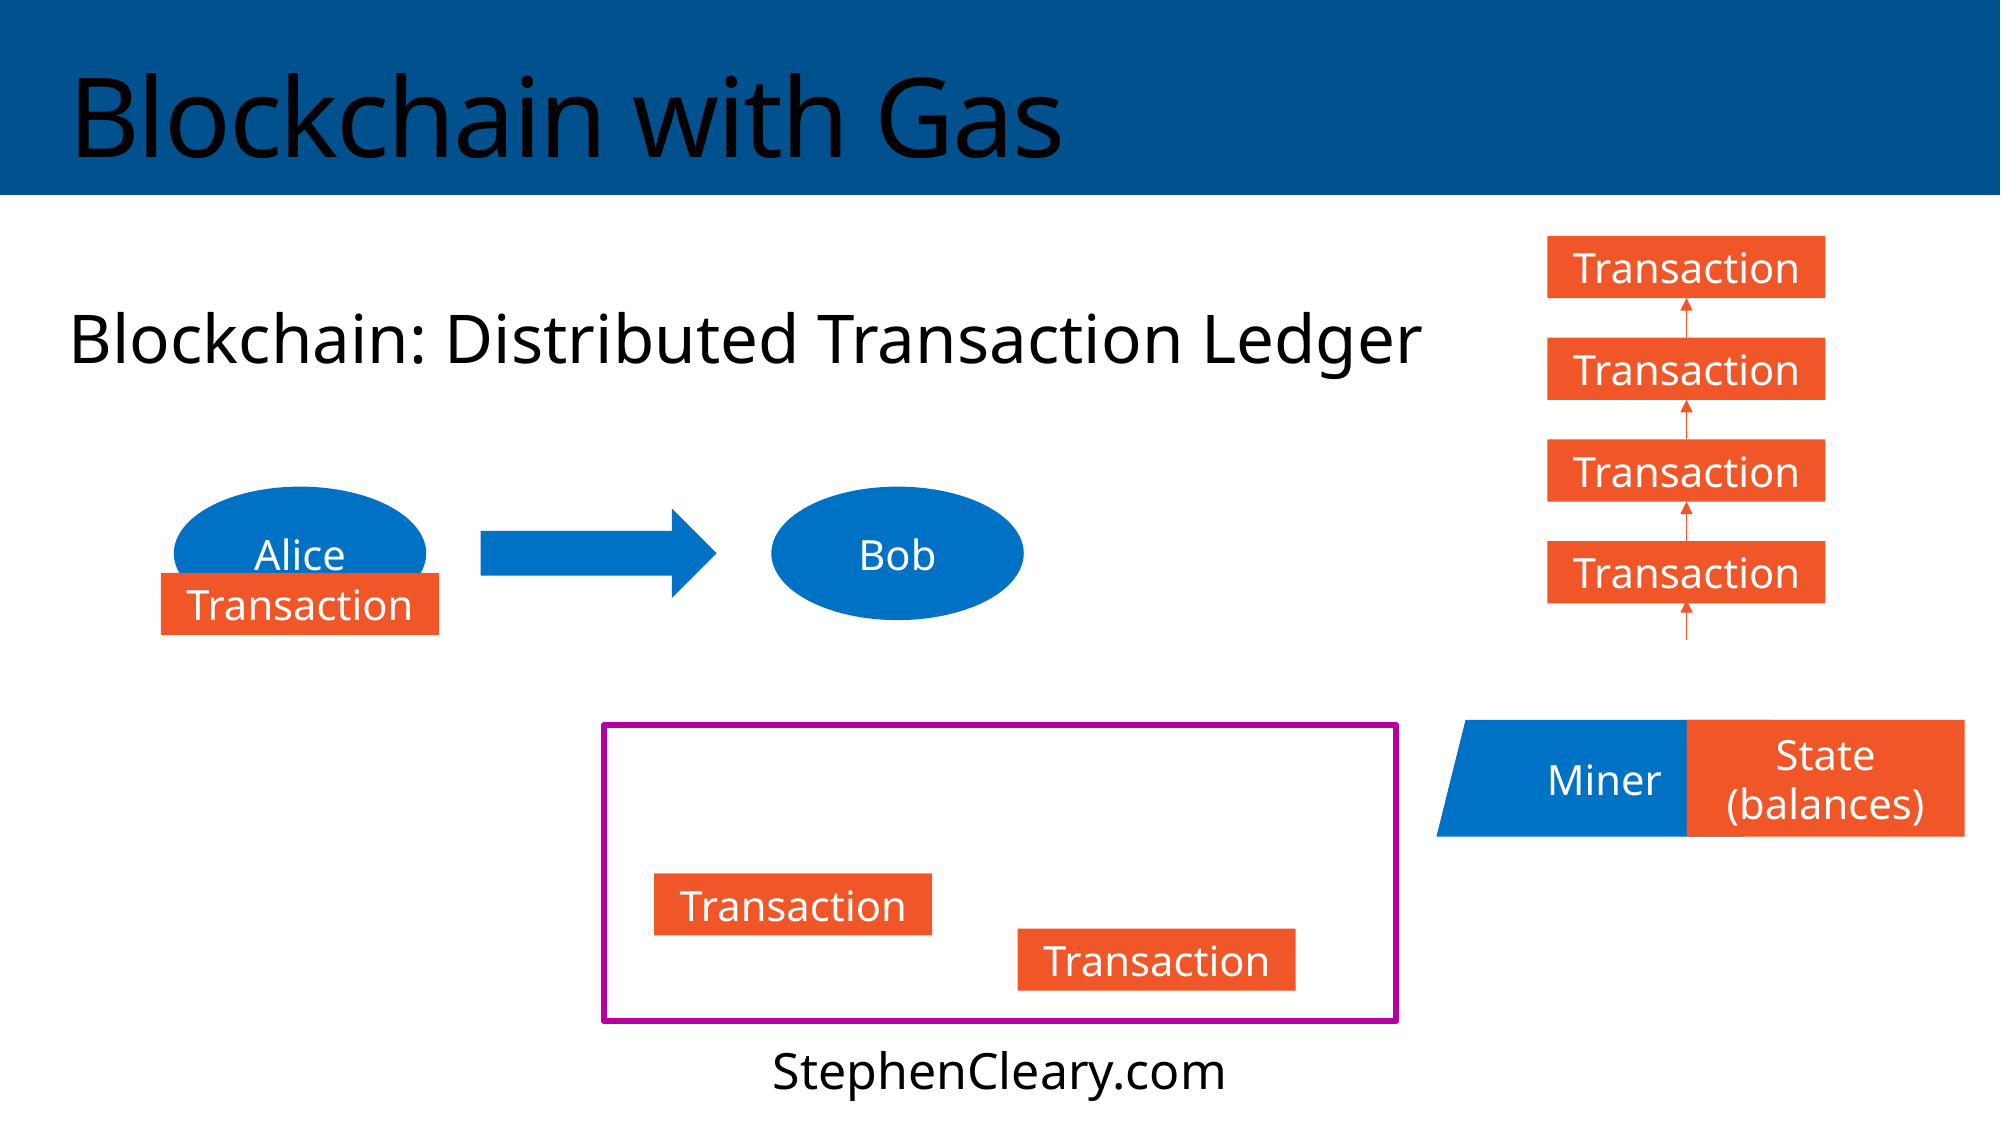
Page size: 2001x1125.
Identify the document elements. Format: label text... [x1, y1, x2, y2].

text_box Transaction [653, 872, 933, 936]
text_box Transaction [1547, 540, 1826, 604]
text_box Transaction [1547, 235, 1826, 299]
text_box Transaction [1547, 439, 1826, 503]
text_box Alice [172, 485, 428, 572]
text_box Transaction [1547, 337, 1826, 401]
text_box Transaction [160, 572, 440, 636]
text_box Miner [1435, 718, 1773, 838]
text_box Bob [770, 485, 1025, 622]
text_box Transaction [1017, 928, 1296, 992]
list Blockchain: Distributed Transaction Ledger [44, 196, 1956, 390]
title Blockchain with Gas [44, 47, 1957, 196]
text_box [479, 507, 718, 599]
text_box State (balances) [1686, 719, 1965, 838]
text_box [603, 724, 1397, 1022]
